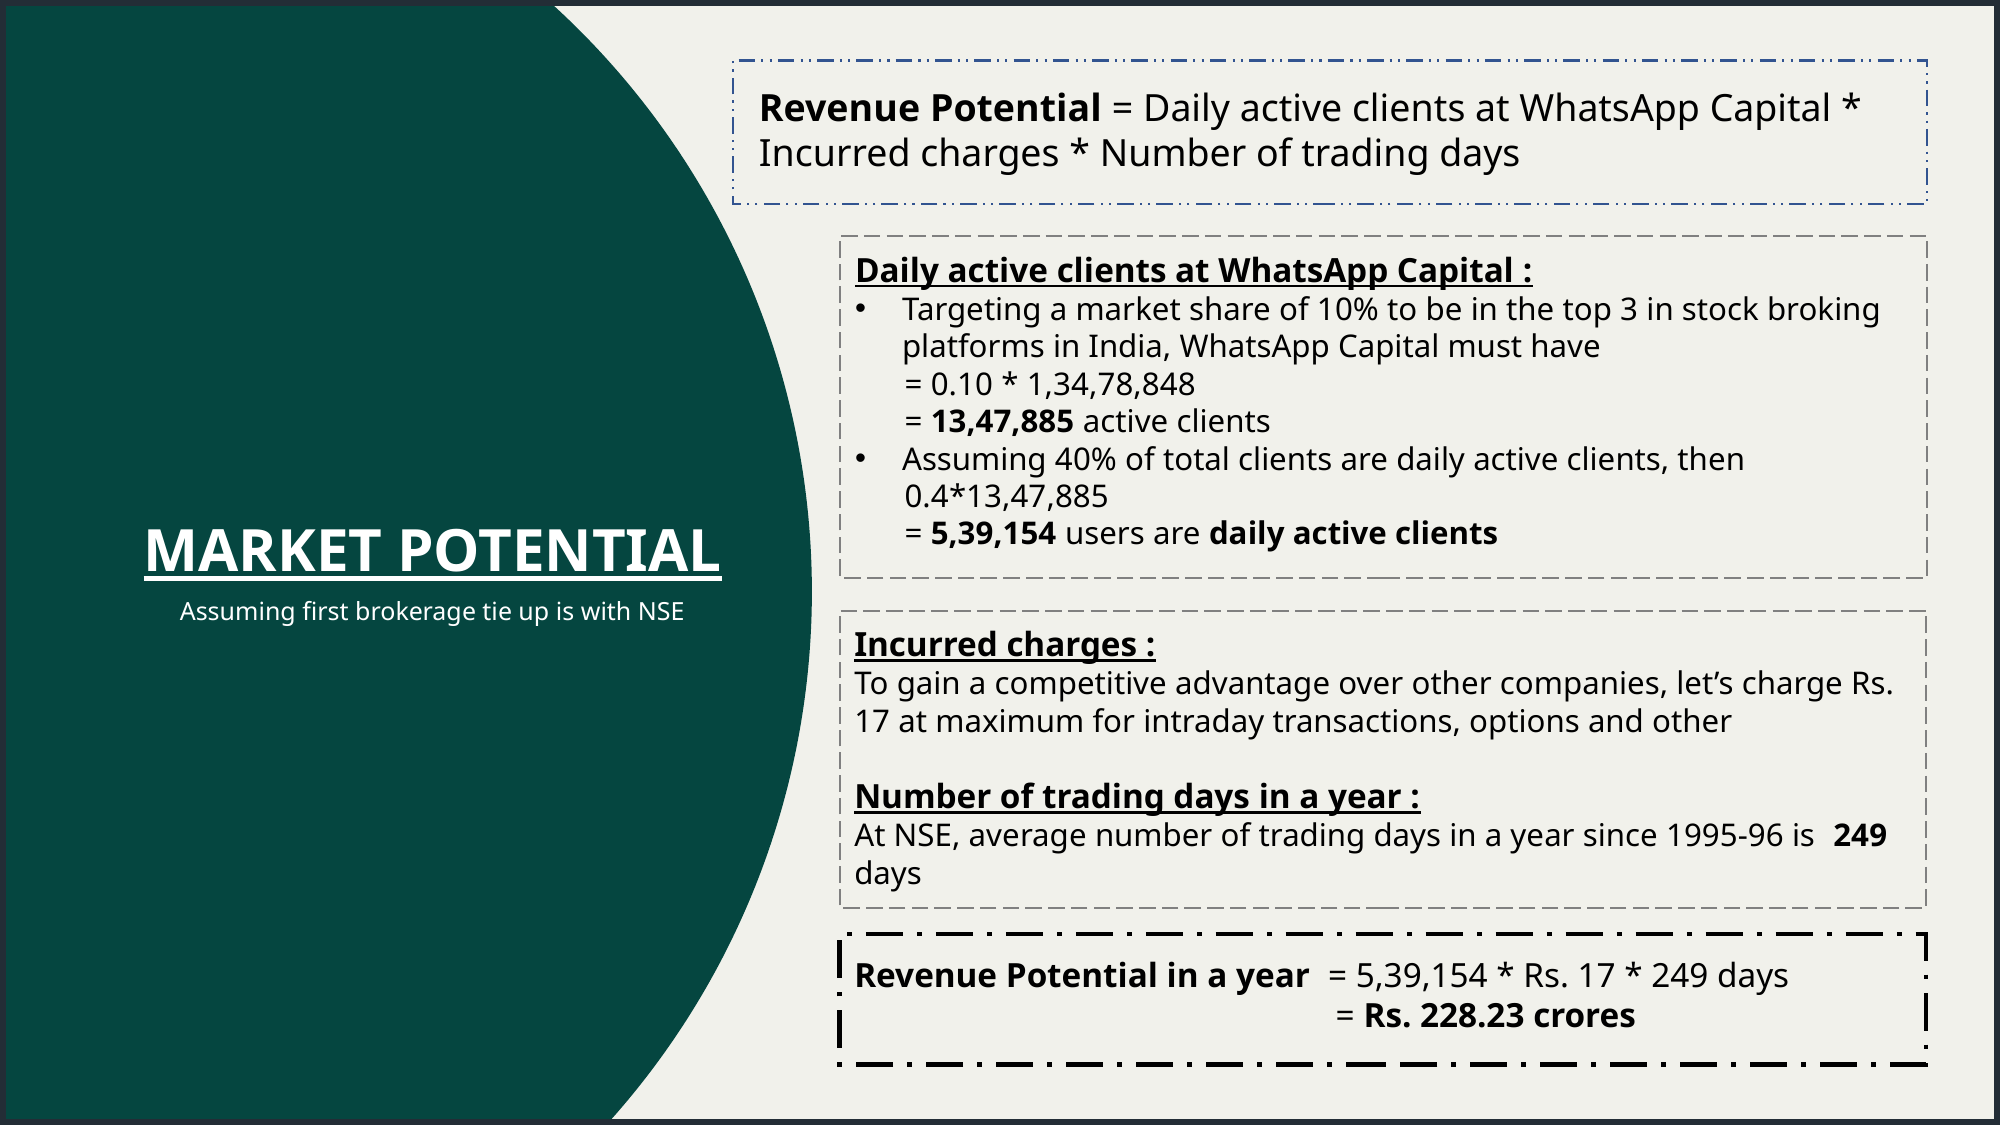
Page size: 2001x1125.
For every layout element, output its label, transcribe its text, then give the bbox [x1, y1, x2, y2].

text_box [840, 235, 1927, 579]
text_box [733, 60, 1955, 205]
text_box MARKET POTENTIAL [128, 505, 737, 591]
text_box [839, 933, 1927, 1065]
text_box Assuming first brokerage tie up is with NSE [165, 588, 701, 633]
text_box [839, 610, 1927, 932]
text_box [0, 0, 2000, 1125]
